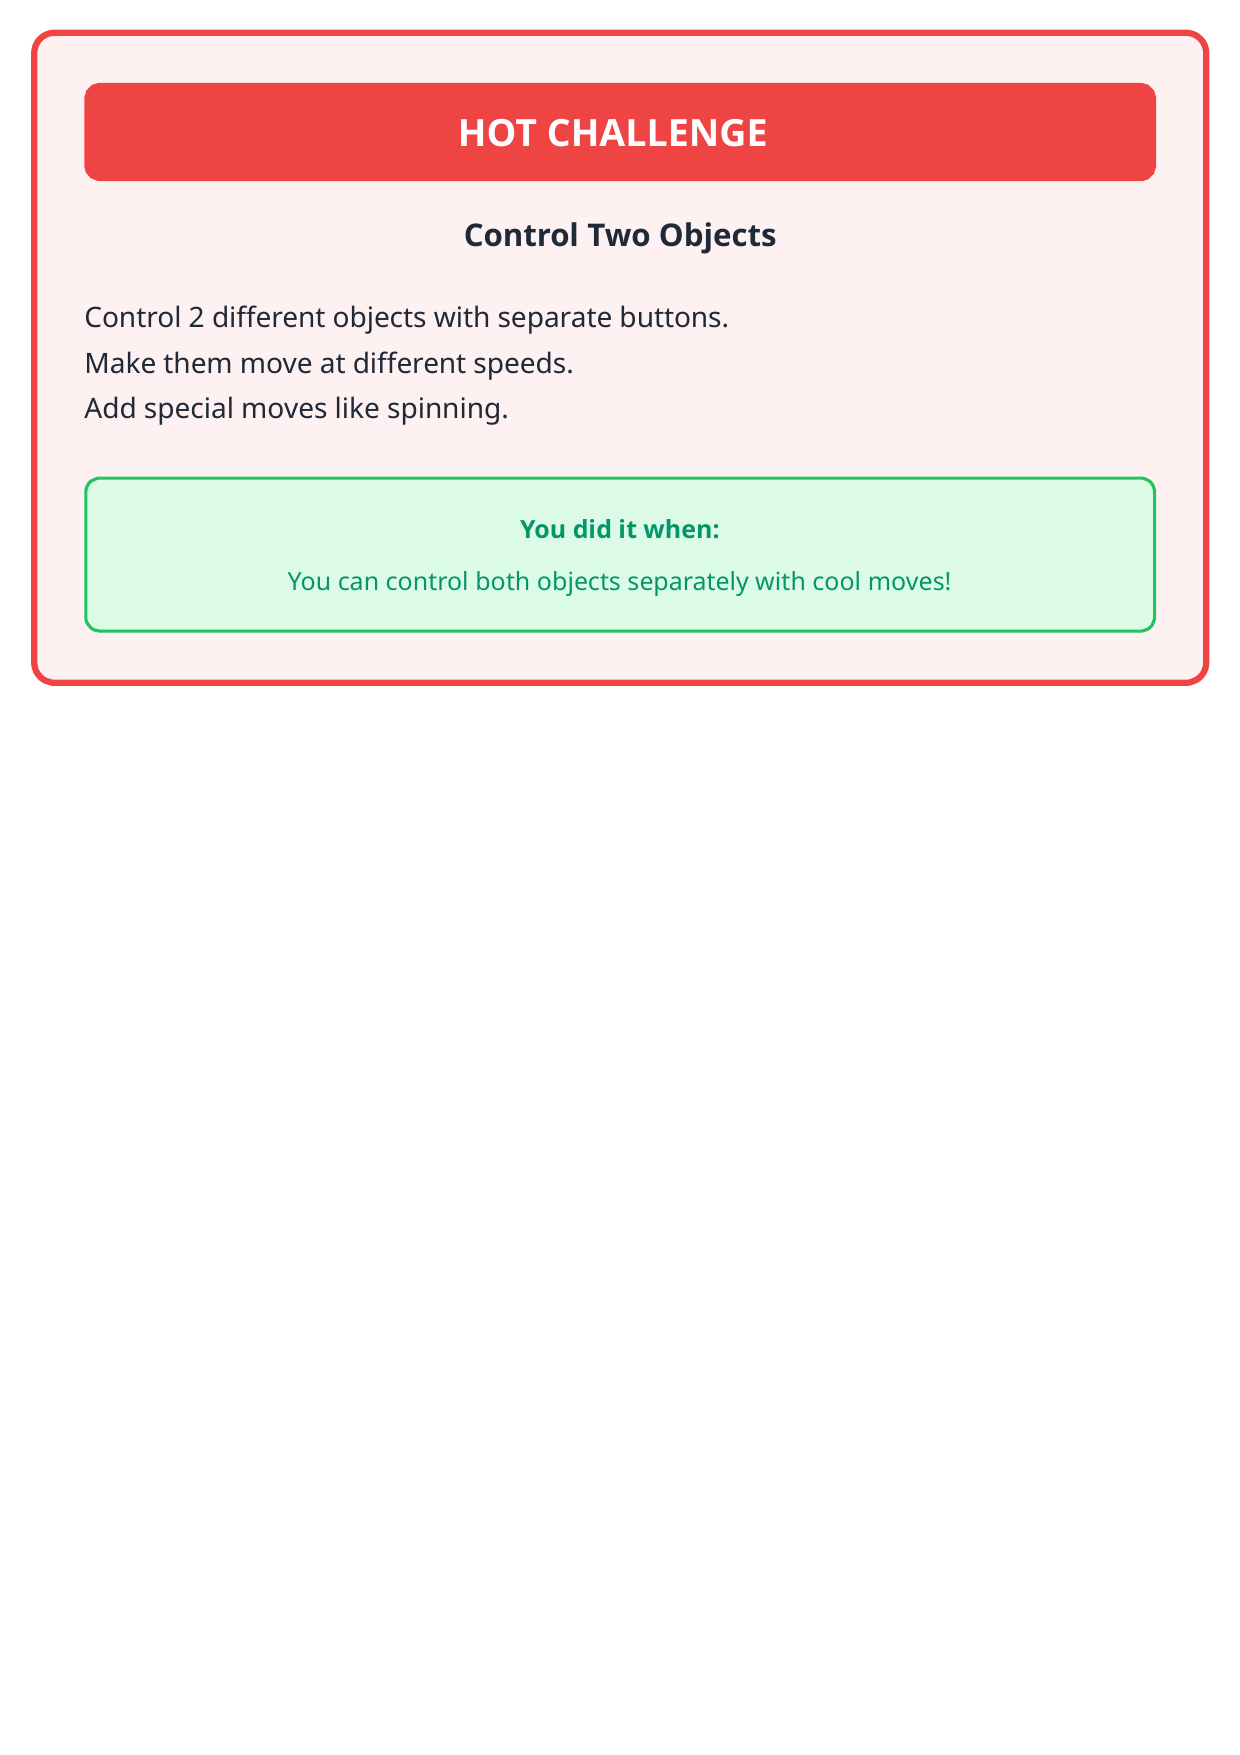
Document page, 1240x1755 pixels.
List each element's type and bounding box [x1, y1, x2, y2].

text_box [34, 32, 1207, 684]
